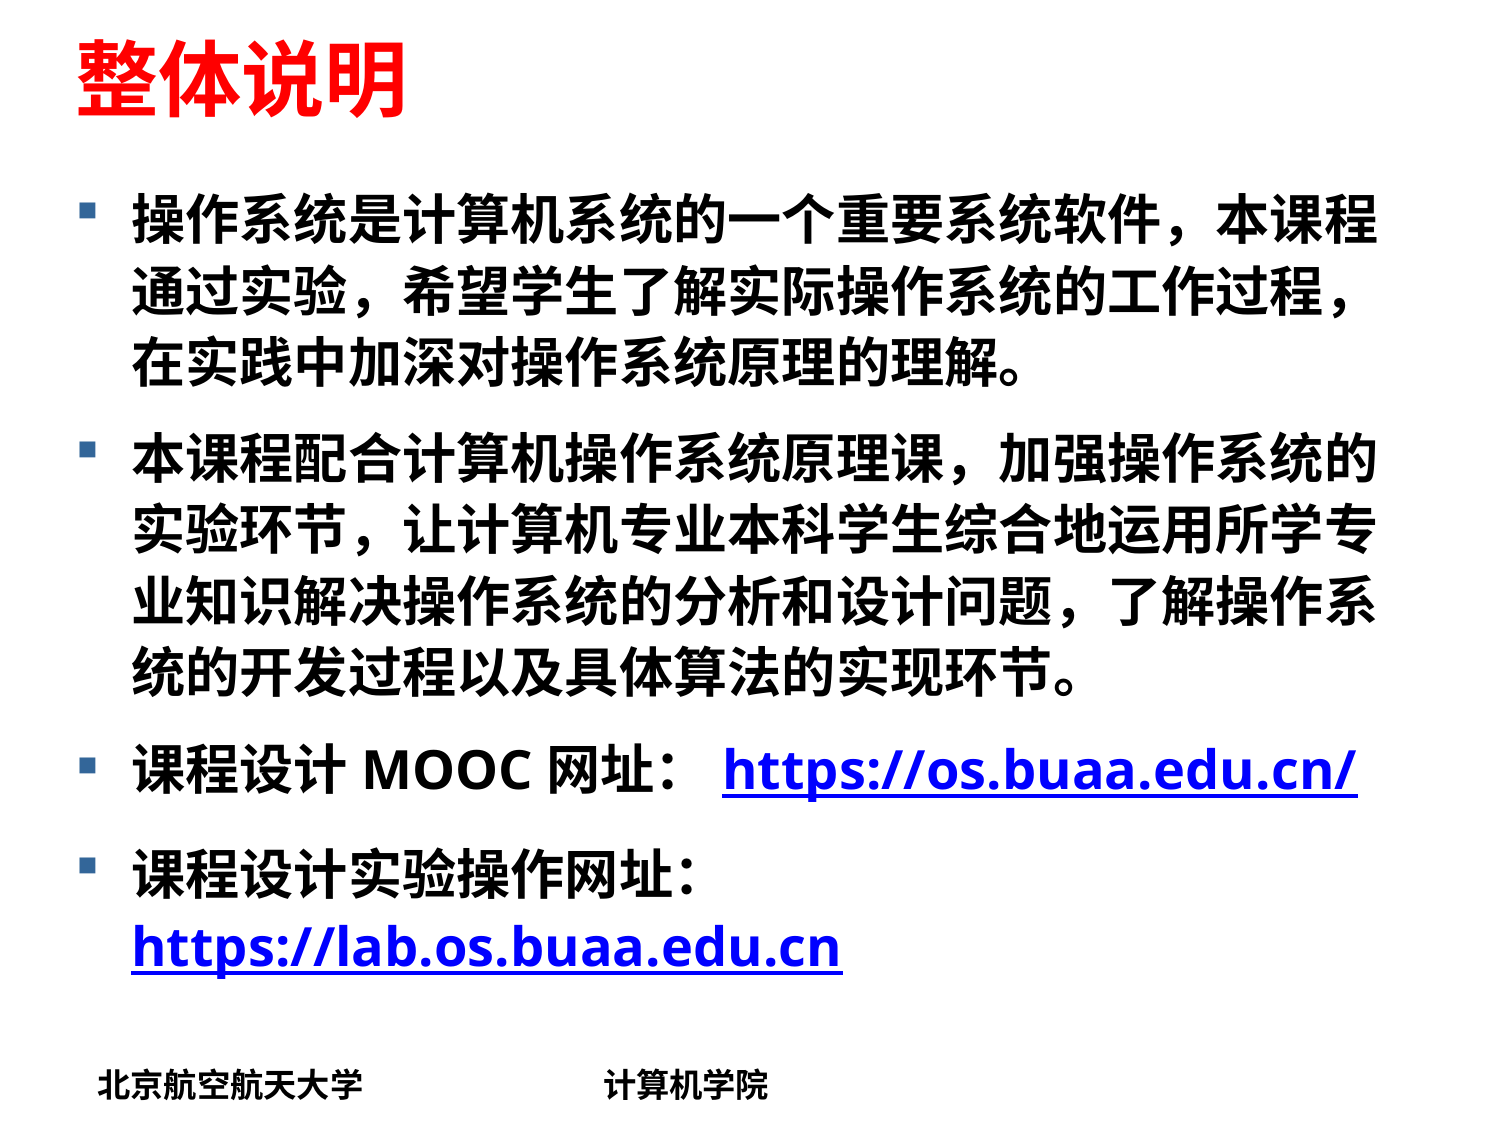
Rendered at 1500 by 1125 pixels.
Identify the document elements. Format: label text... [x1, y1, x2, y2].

title 整体说明 [75, 44, 1425, 191]
subtitle 操作系统是计算机系统的一个重要系统软件，本课程通过实验，希望学生了解实际操作系统的工作过程，在实践中加深对操作系统原理的理解。 本课程配合计算机操作系统原理课，加强操作系统的实验环节，让计算机专业本科学生综合地运用所学专业知识解决操作系统的分析和设计问题，了解操作系统的开发过程以及具体算法的实现环节。 课程设计MOOC网址：https://os.buaa.edu.cn/ 课程设计实验操作网址： https://lab.os.buaa.edu.cn [75, 191, 1425, 974]
